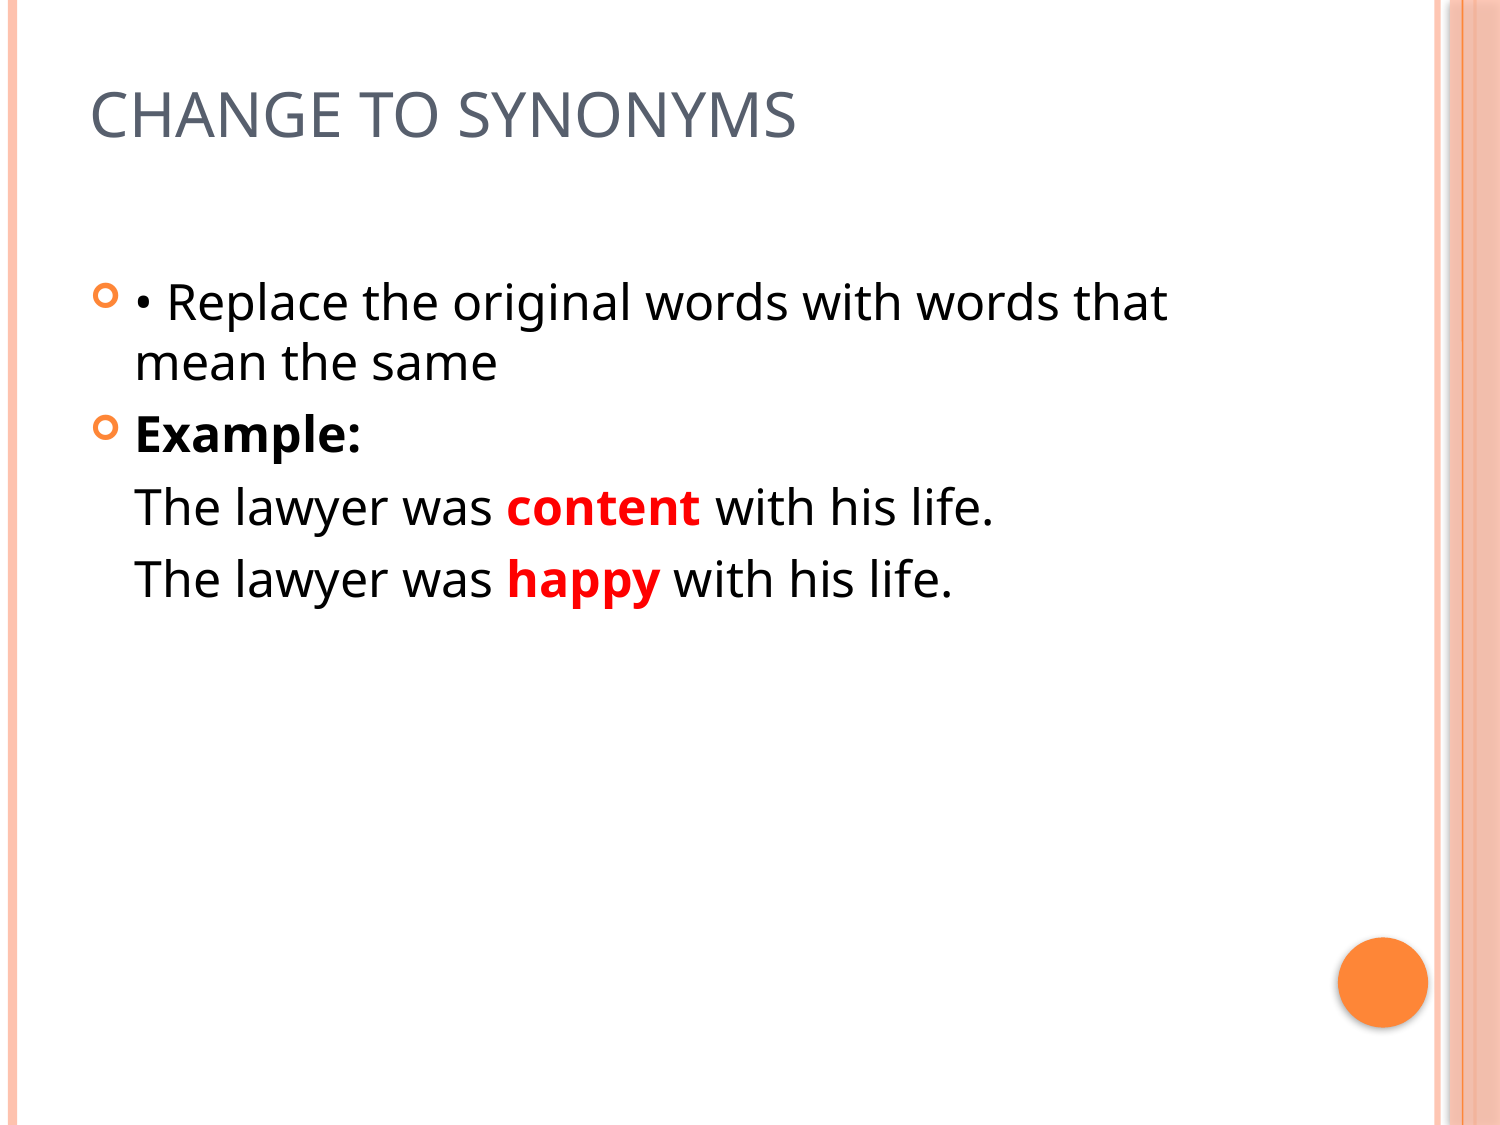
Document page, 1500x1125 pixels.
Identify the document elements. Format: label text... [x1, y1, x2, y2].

title Change to Synonyms [75, 45, 1300, 233]
list • Replace the original words with words that mean the same Example: The lawyer was content with his life. The lawyer was happy with his life. [75, 262, 1300, 1062]
